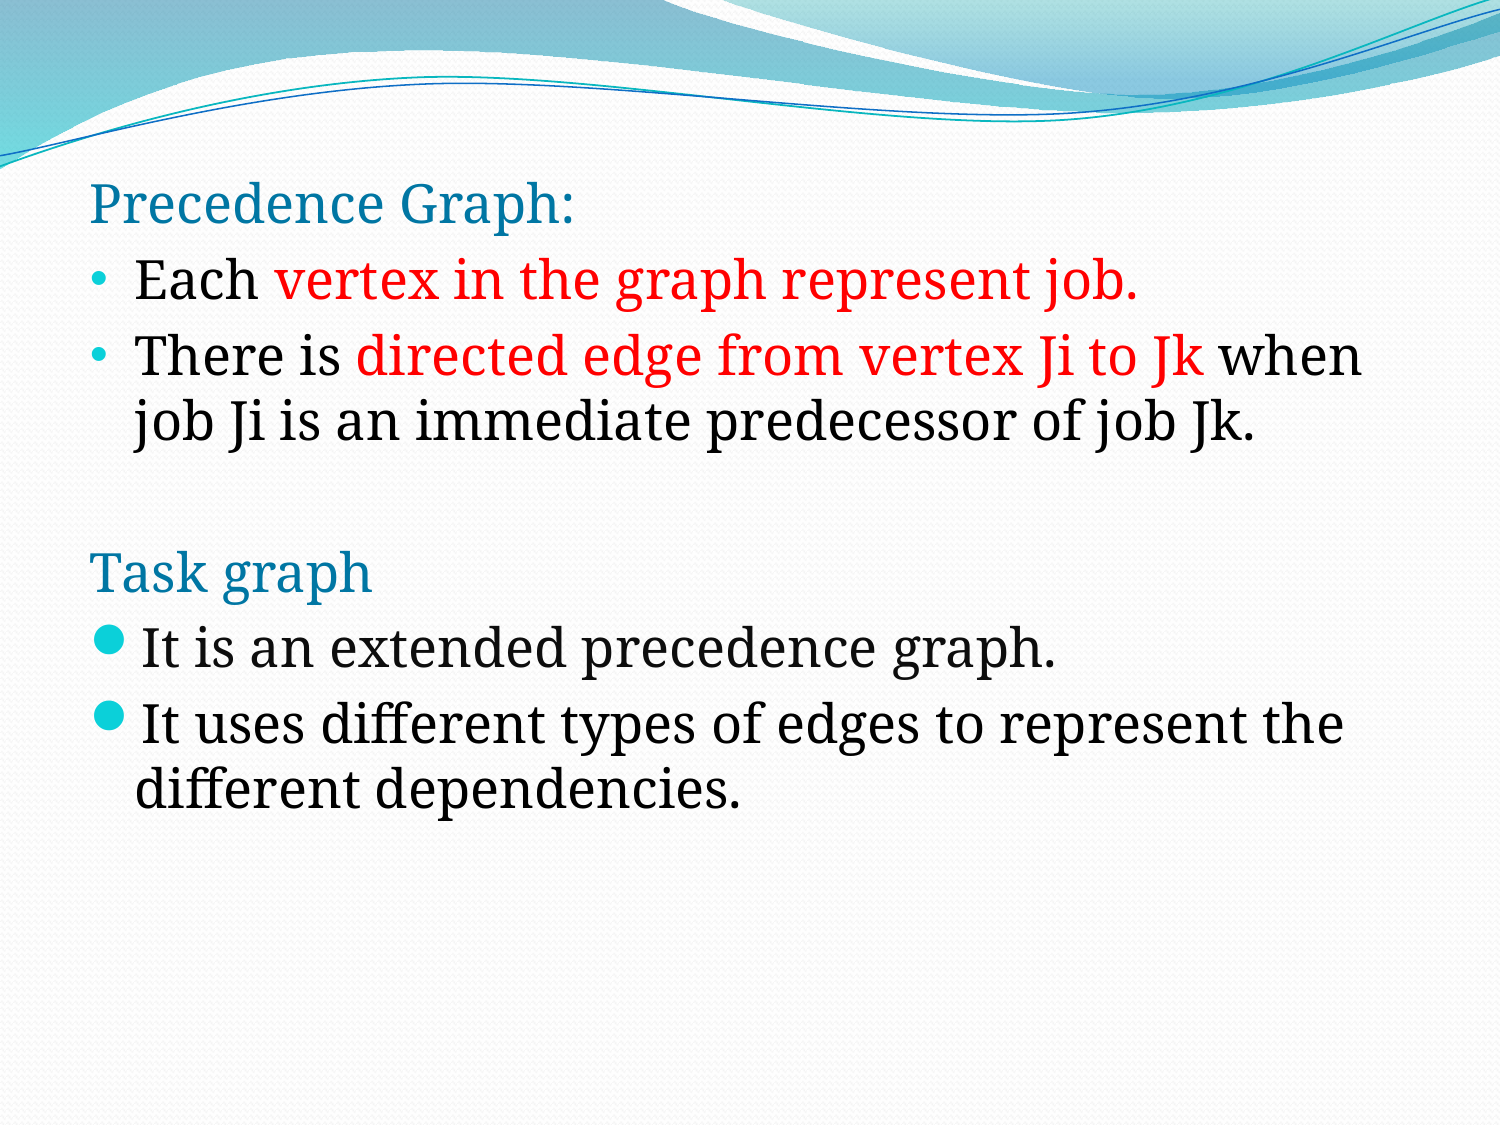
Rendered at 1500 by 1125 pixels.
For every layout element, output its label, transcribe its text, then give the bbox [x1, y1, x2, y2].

list Precedence Graph: Each vertex in the graph represent job. There is directed edge from vertex Ji to Jk when job Ji is an immediate predecessor of job Jk. Task graph It is an extended precedence graph. It uses different types of edges to represent the different dependencies. [75, 162, 1425, 1038]
